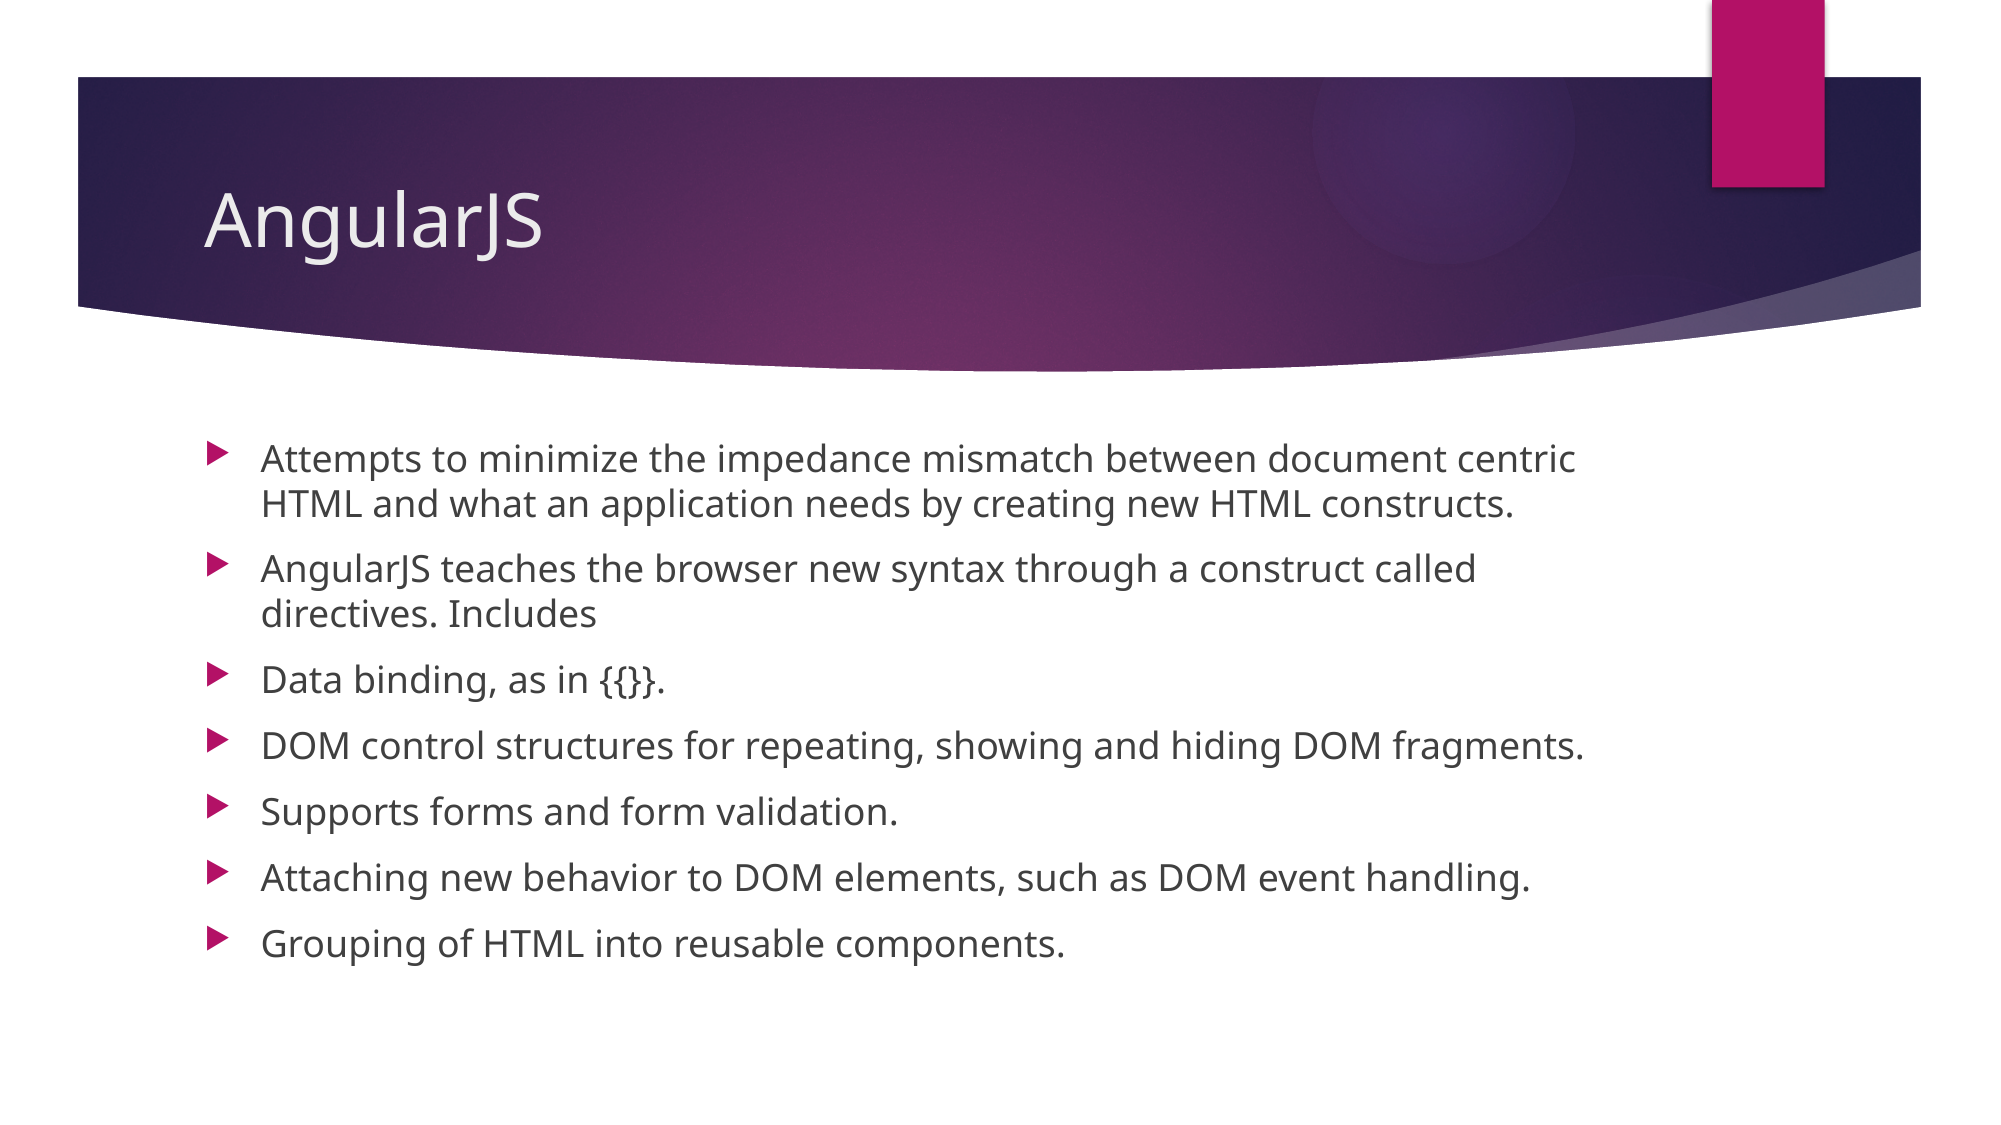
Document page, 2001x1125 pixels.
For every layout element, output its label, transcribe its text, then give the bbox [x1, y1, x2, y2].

title AngularJS [189, 159, 1627, 276]
list Attempts to minimize the impedance mismatch between document centric HTML and what an application needs by creating new HTML constructs. AngularJS teaches the browser new syntax through a construct called directives. Includes Data binding, as in {{}}. DOM control structures for repeating, showing and hiding DOM fragments. Supports forms and form validation. Attaching new behavior to DOM elements, such as DOM event handling. Grouping of HTML into reusable components. [189, 427, 1638, 1077]
